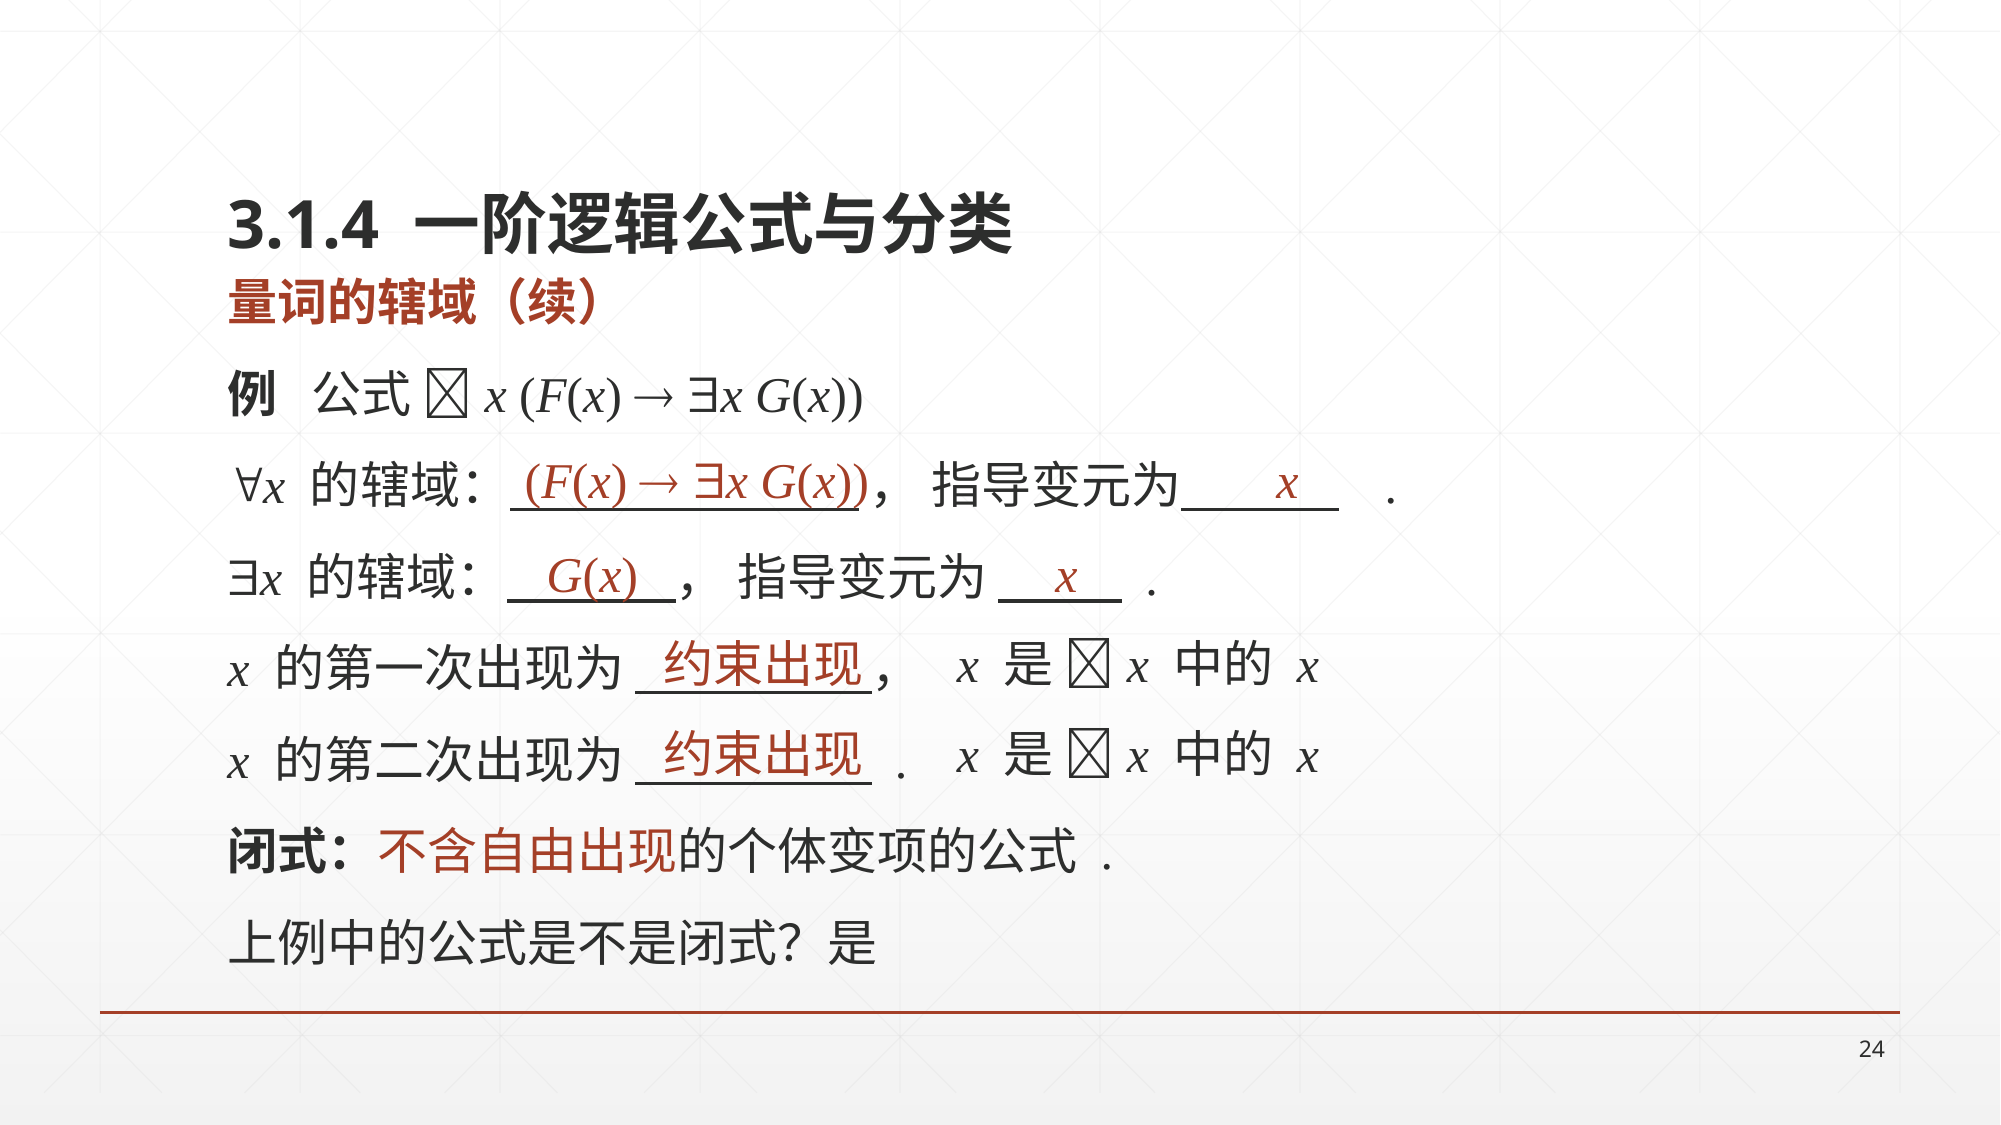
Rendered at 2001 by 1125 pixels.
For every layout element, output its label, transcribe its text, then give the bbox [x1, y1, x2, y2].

text_box 约束出现 [649, 624, 879, 700]
text_box G(x) [531, 535, 654, 610]
text_box x 是 x 中的 x [942, 624, 1334, 700]
text_box x [1261, 440, 1314, 516]
text_box x [1040, 534, 1093, 610]
text_box 约束出现 [649, 714, 879, 790]
text_box 3.1.4 一阶逻辑公式与分类 [212, 82, 1788, 271]
list 量词的辖域（续） 例 公式 x (F(x)  x G(x)) x 的辖域： ， 指导变元为 . x 的辖域： ， 指导变元为 . x 的第一次出现为 ， x 的第二次出现为 . 闭式：不含自由出现的个体变项的公式 . 上例中的公式是不是闭式？是 [212, 271, 1788, 1006]
slide_number 24 [1749, 1031, 1901, 1069]
text_box x 是 x 中的 x [942, 714, 1334, 790]
text_box (F(x)  x G(x)) [509, 440, 885, 516]
